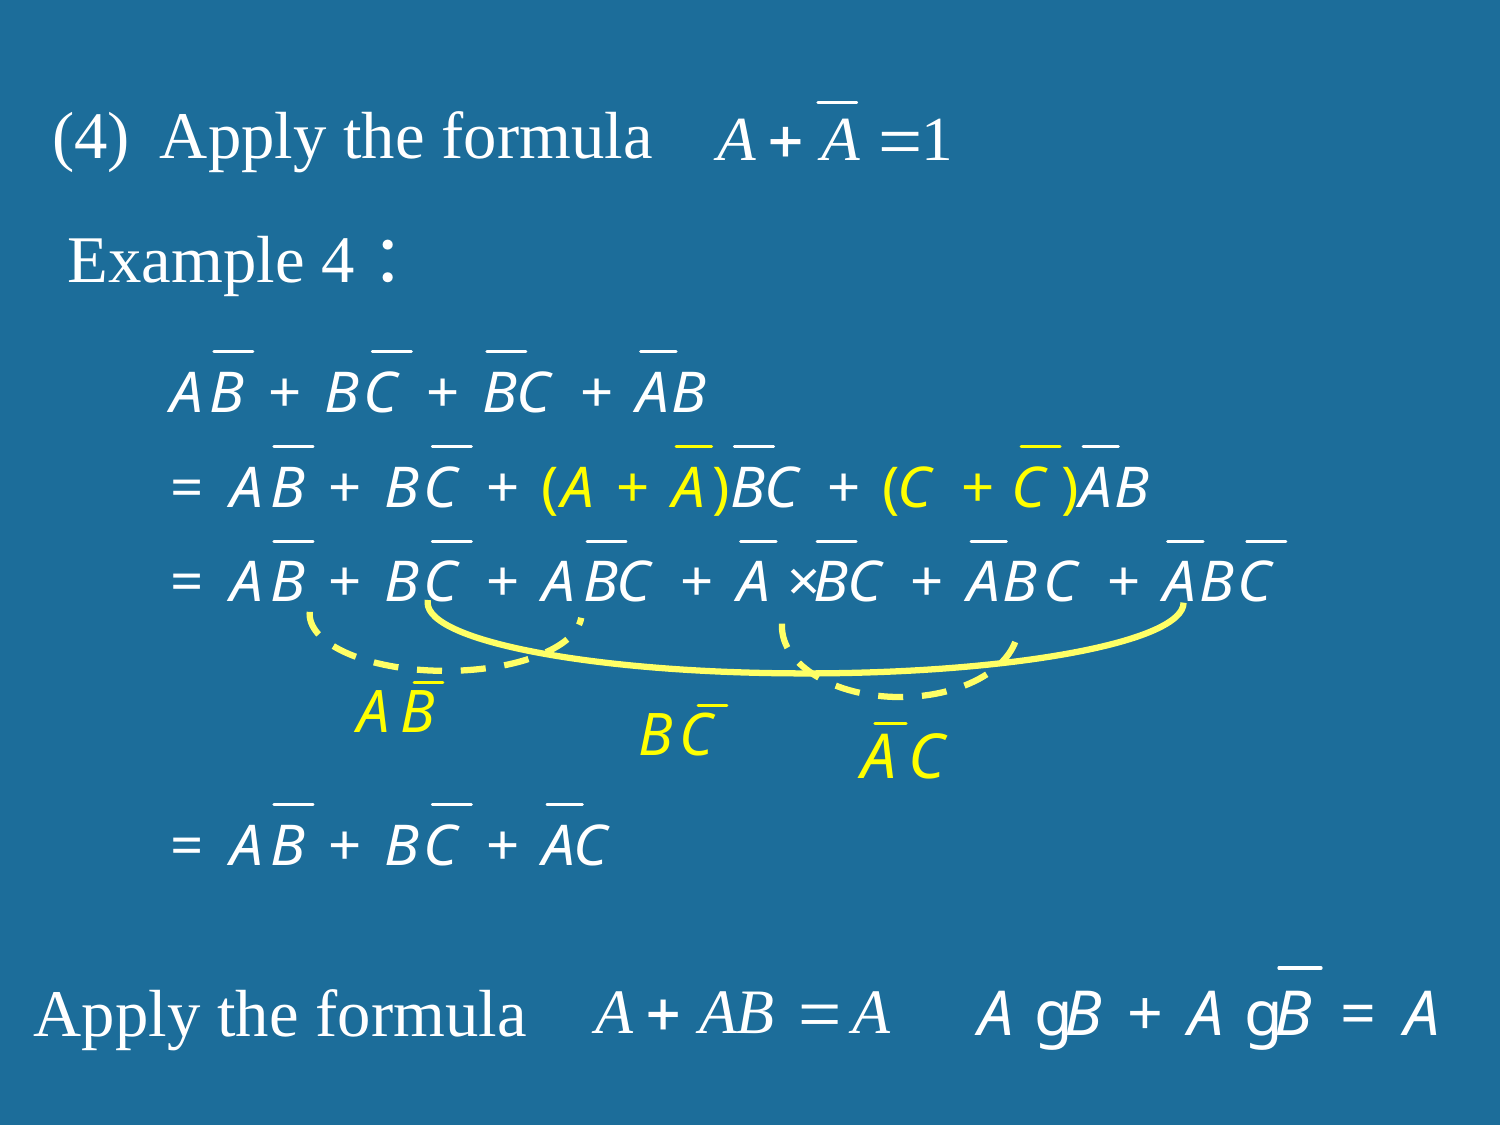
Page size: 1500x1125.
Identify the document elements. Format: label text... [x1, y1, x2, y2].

text_box Example 4： [53, 208, 539, 303]
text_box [632, 691, 739, 766]
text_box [163, 337, 1300, 883]
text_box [16, 962, 898, 1059]
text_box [37, 84, 1235, 181]
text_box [855, 711, 976, 790]
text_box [351, 668, 458, 743]
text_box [971, 951, 1459, 1051]
